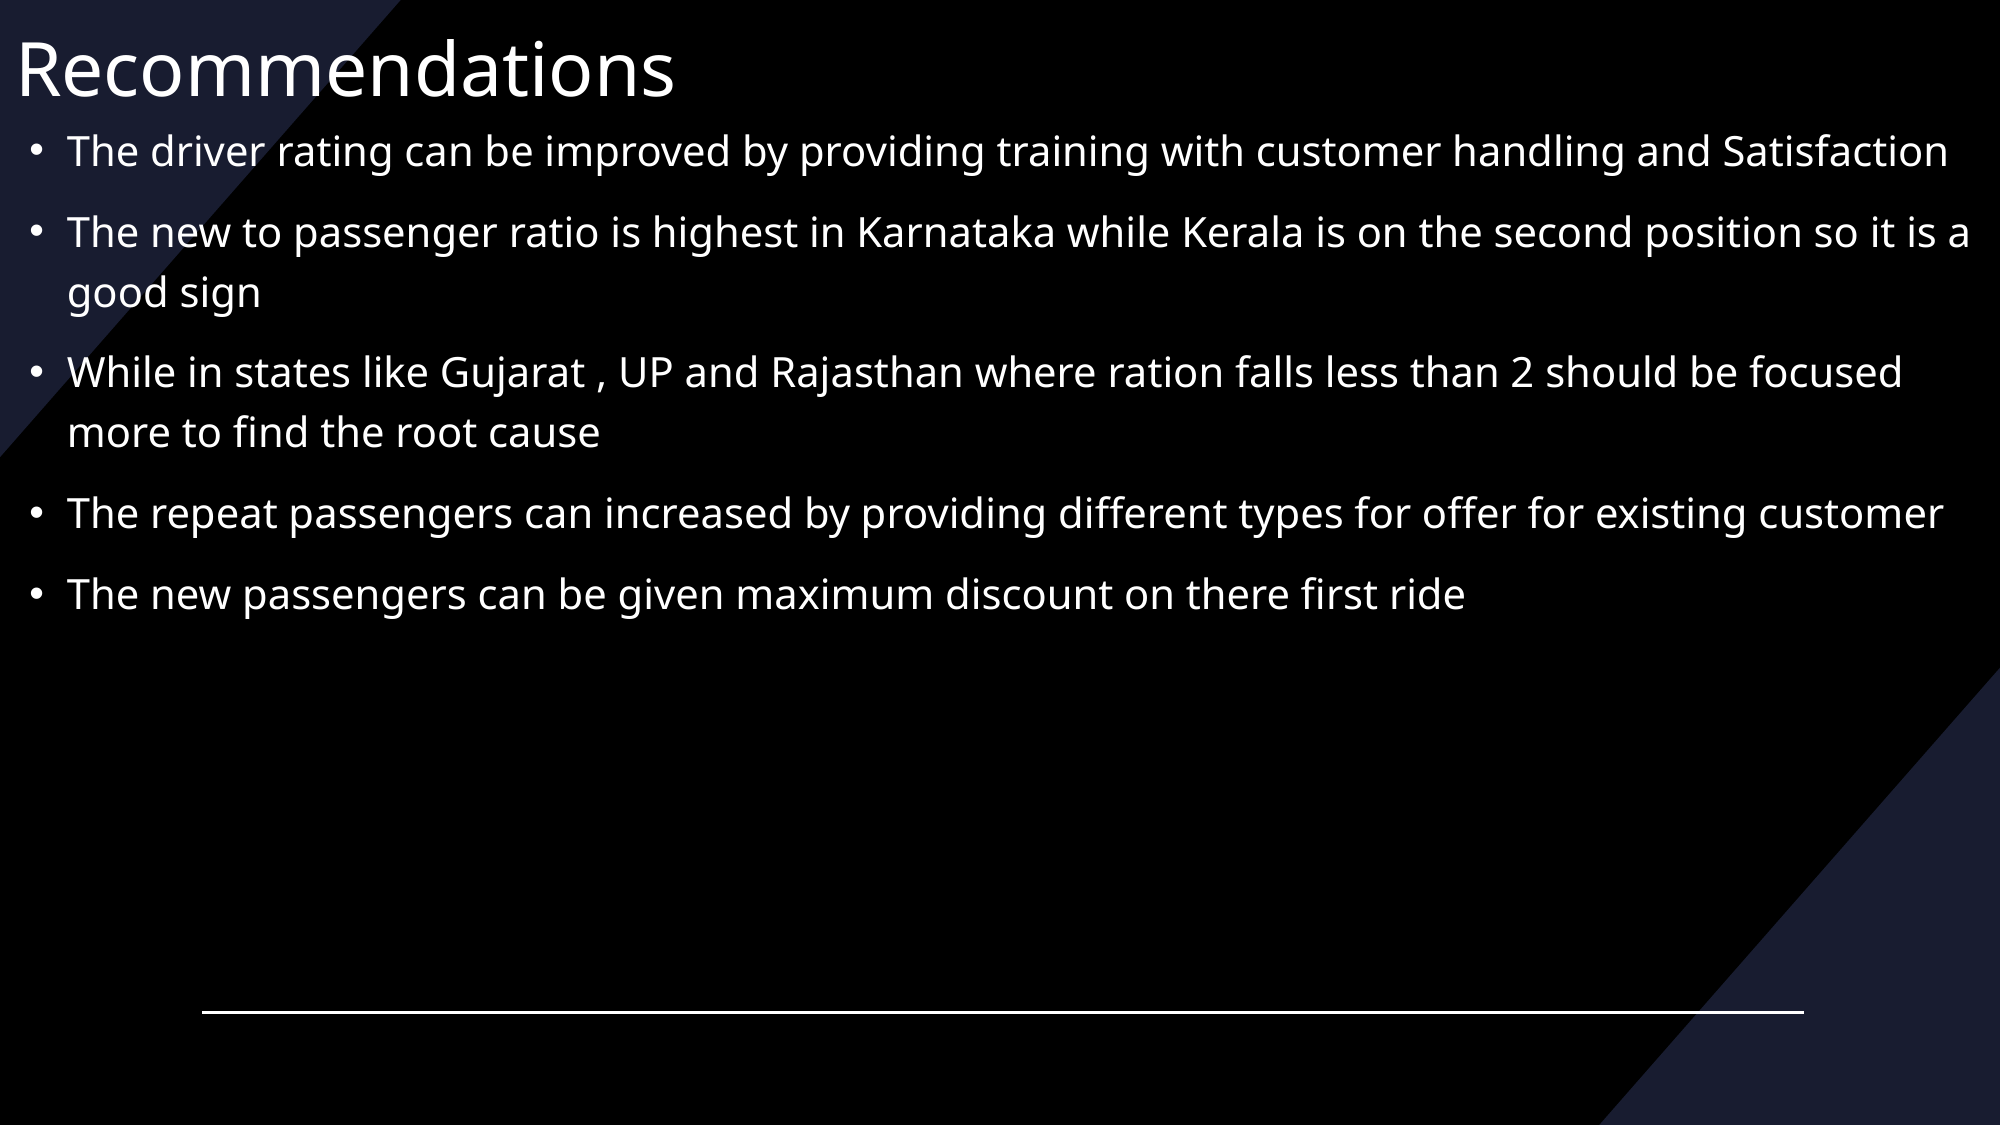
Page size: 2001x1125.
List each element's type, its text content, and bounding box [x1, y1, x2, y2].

title Recommendations [0, 0, 2000, 134]
list The driver rating can be improved by providing training with customer handling and Satisfaction The new to passenger ratio is highest in Karnataka while Kerala is on the second position so it is a good sign While in states like Gujarat , UP and Rajasthan where ration falls less than 2 should be focused more to find the root cause The repeat passengers can increased by providing different types for offer for existing customer The new passengers can be given maximum discount on there first ride [14, 107, 2000, 1002]
